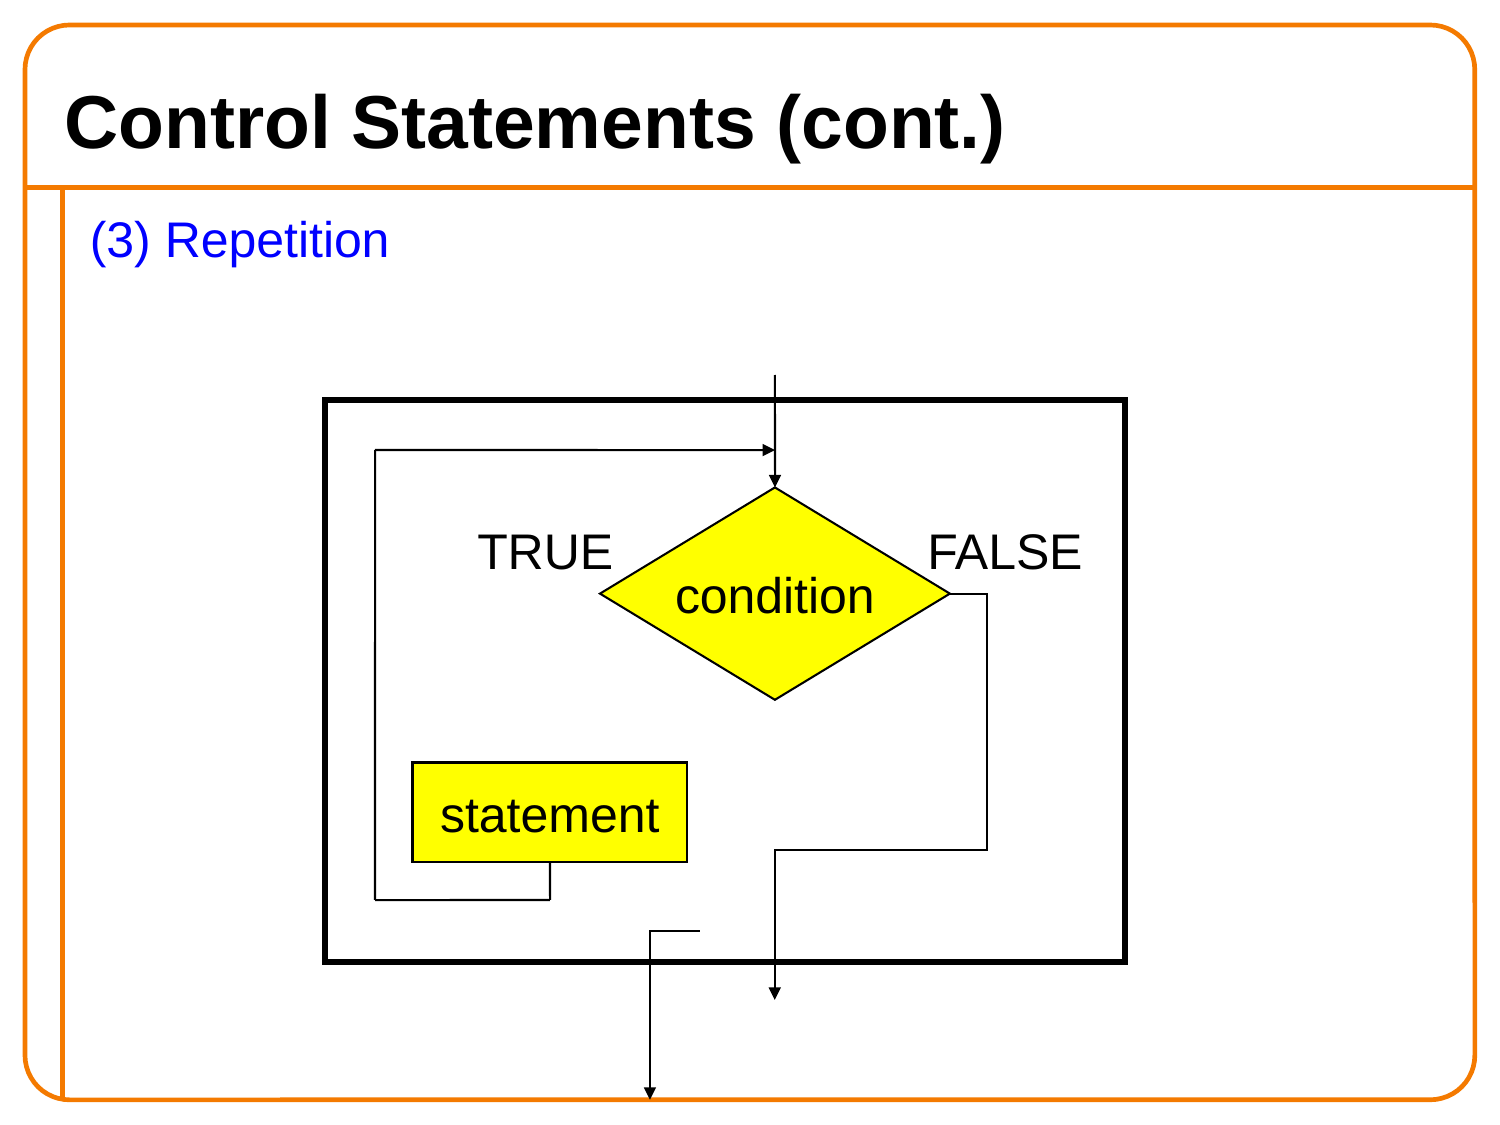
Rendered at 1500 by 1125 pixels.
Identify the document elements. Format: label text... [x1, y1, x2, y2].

text_box [643, 963, 657, 1100]
text_box [374, 443, 775, 457]
text_box Control Statements (cont.) [50, 62, 1450, 175]
text_box [768, 963, 782, 1000]
text_box [324, 399, 1125, 963]
text_box (3) Repetition [75, 199, 1463, 1100]
